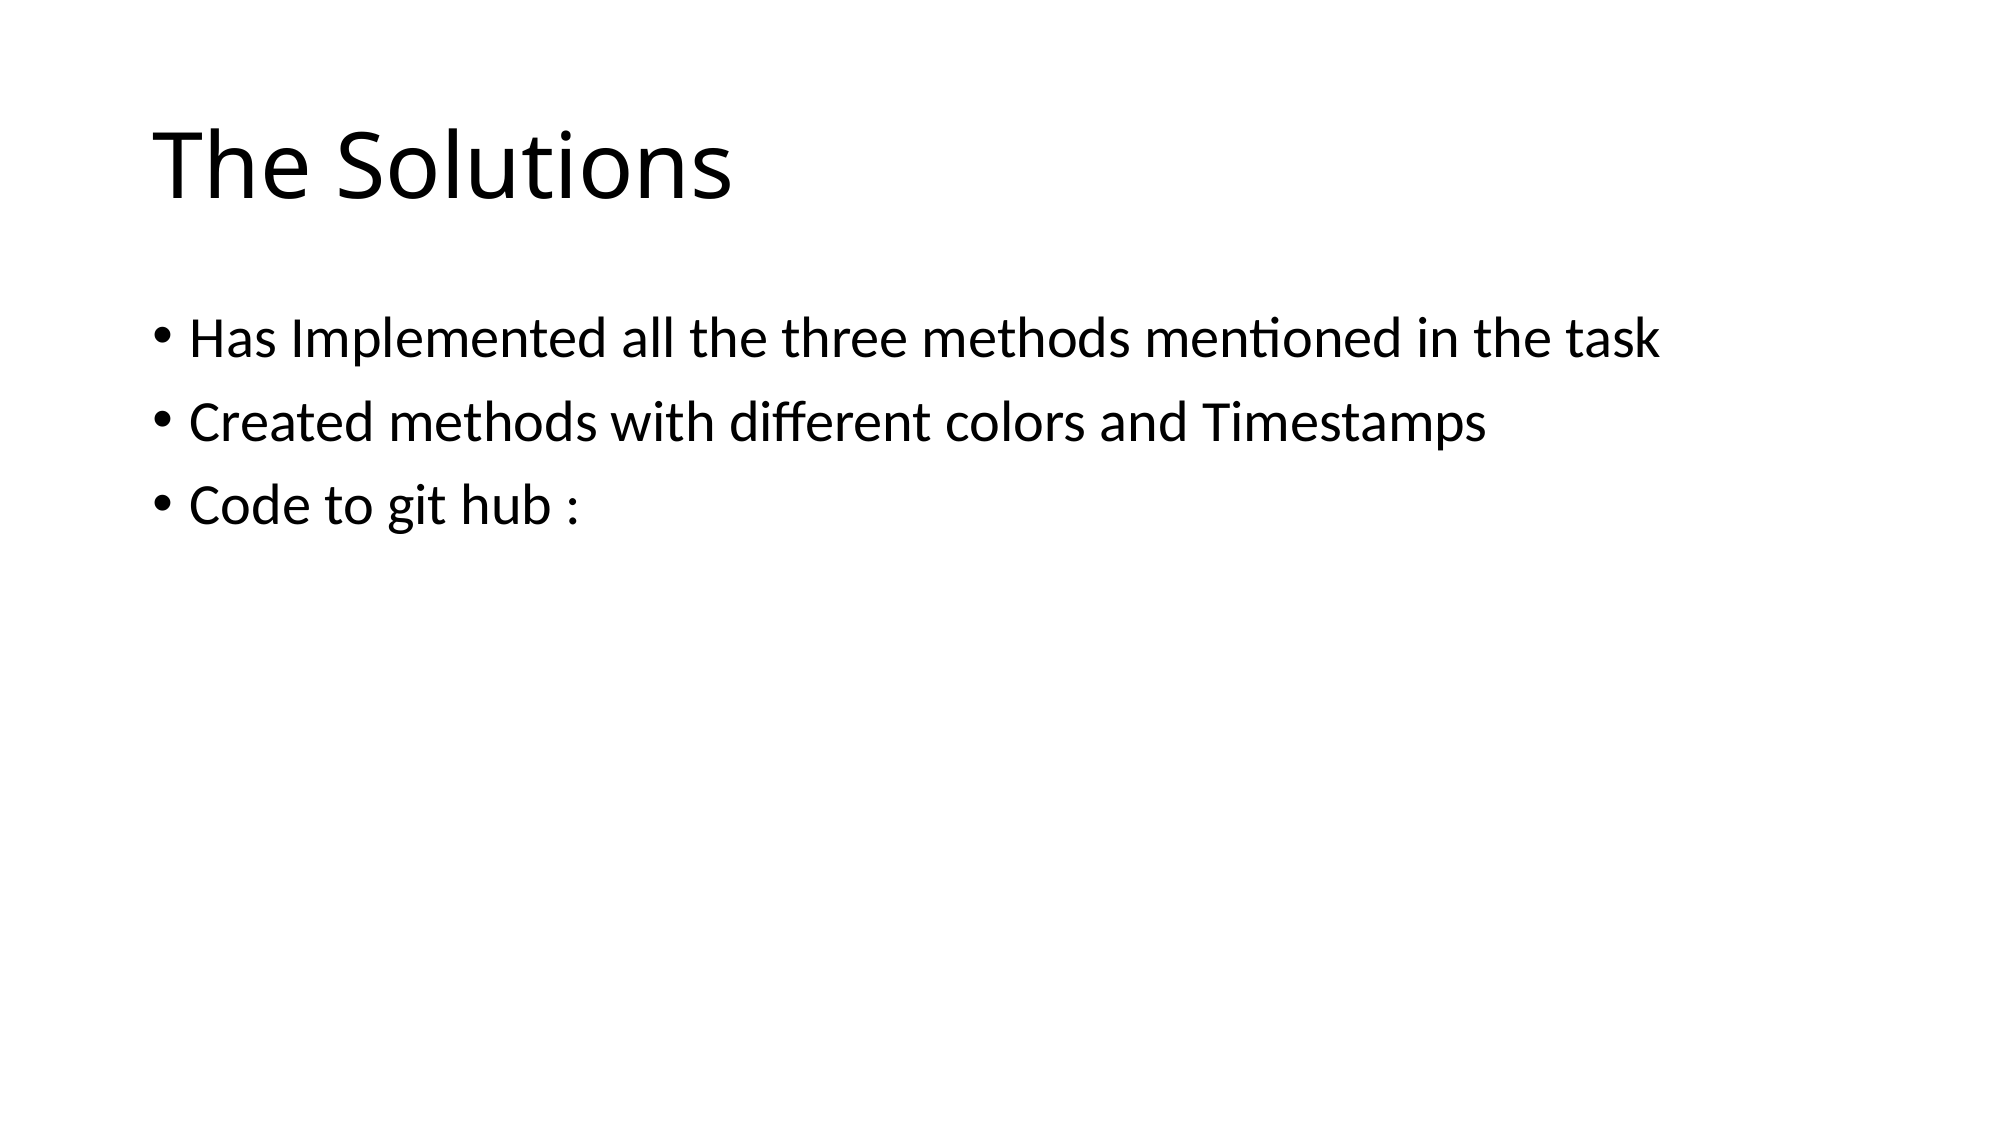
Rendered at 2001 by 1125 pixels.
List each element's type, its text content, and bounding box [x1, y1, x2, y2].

title The Solutions [137, 59, 1863, 278]
list Has Implemented all the three methods mentioned in the task Created methods with different colors and Timestamps Code to git hub : [137, 299, 1863, 1014]
